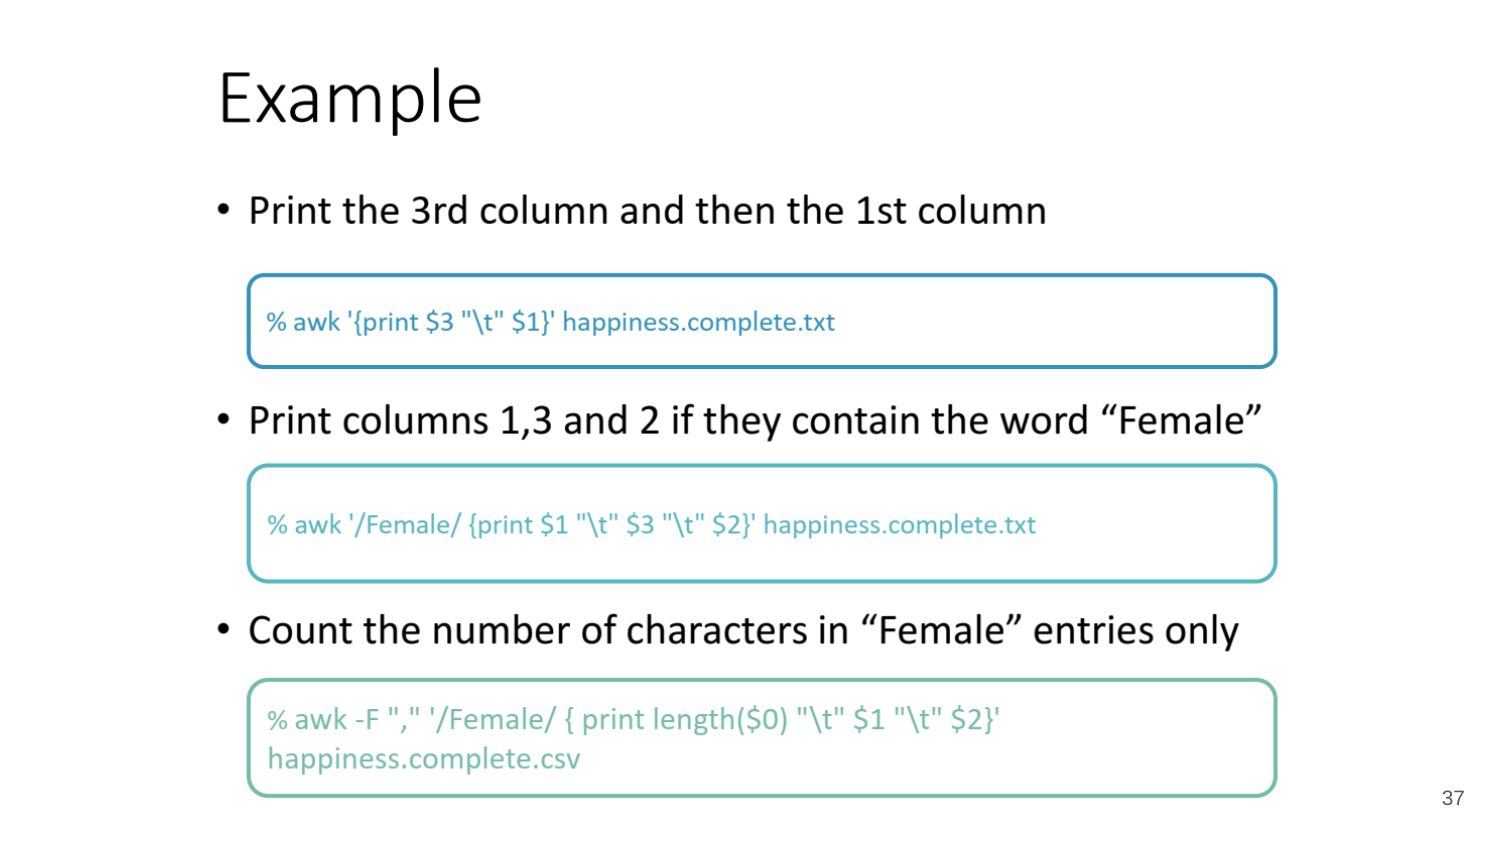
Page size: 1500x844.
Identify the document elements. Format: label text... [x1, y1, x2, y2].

picture [164, 24, 1335, 819]
slide_number ‹#› [1389, 764, 1480, 830]
